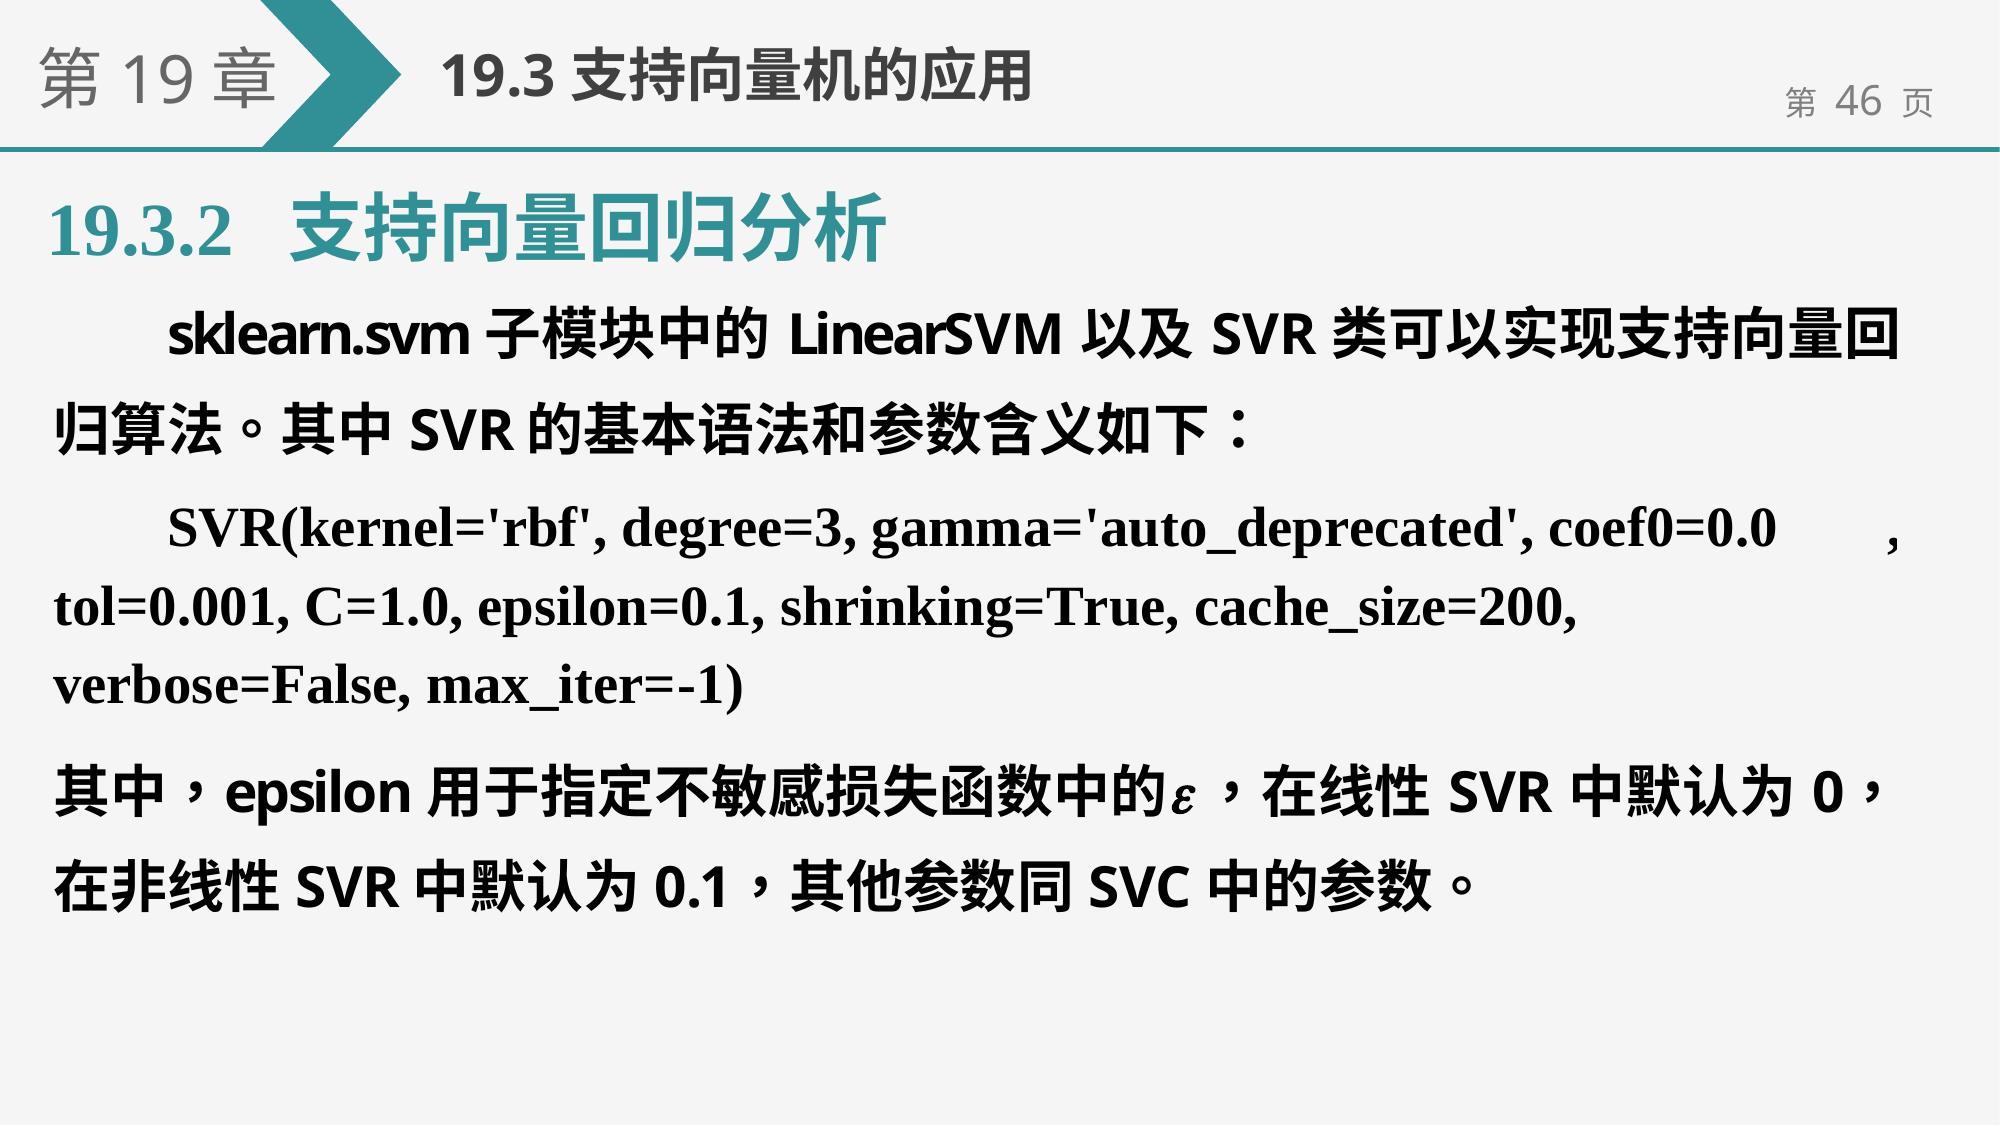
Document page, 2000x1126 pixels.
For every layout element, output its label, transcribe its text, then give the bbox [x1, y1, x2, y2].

text_box [258, 0, 403, 148]
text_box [52, 287, 1898, 935]
text_box 第19章 [21, 29, 294, 125]
text_box 19.3支持向量机的应用 [424, 31, 1366, 116]
text_box 19.3.2 支持向量回归分析 [31, 161, 1863, 278]
